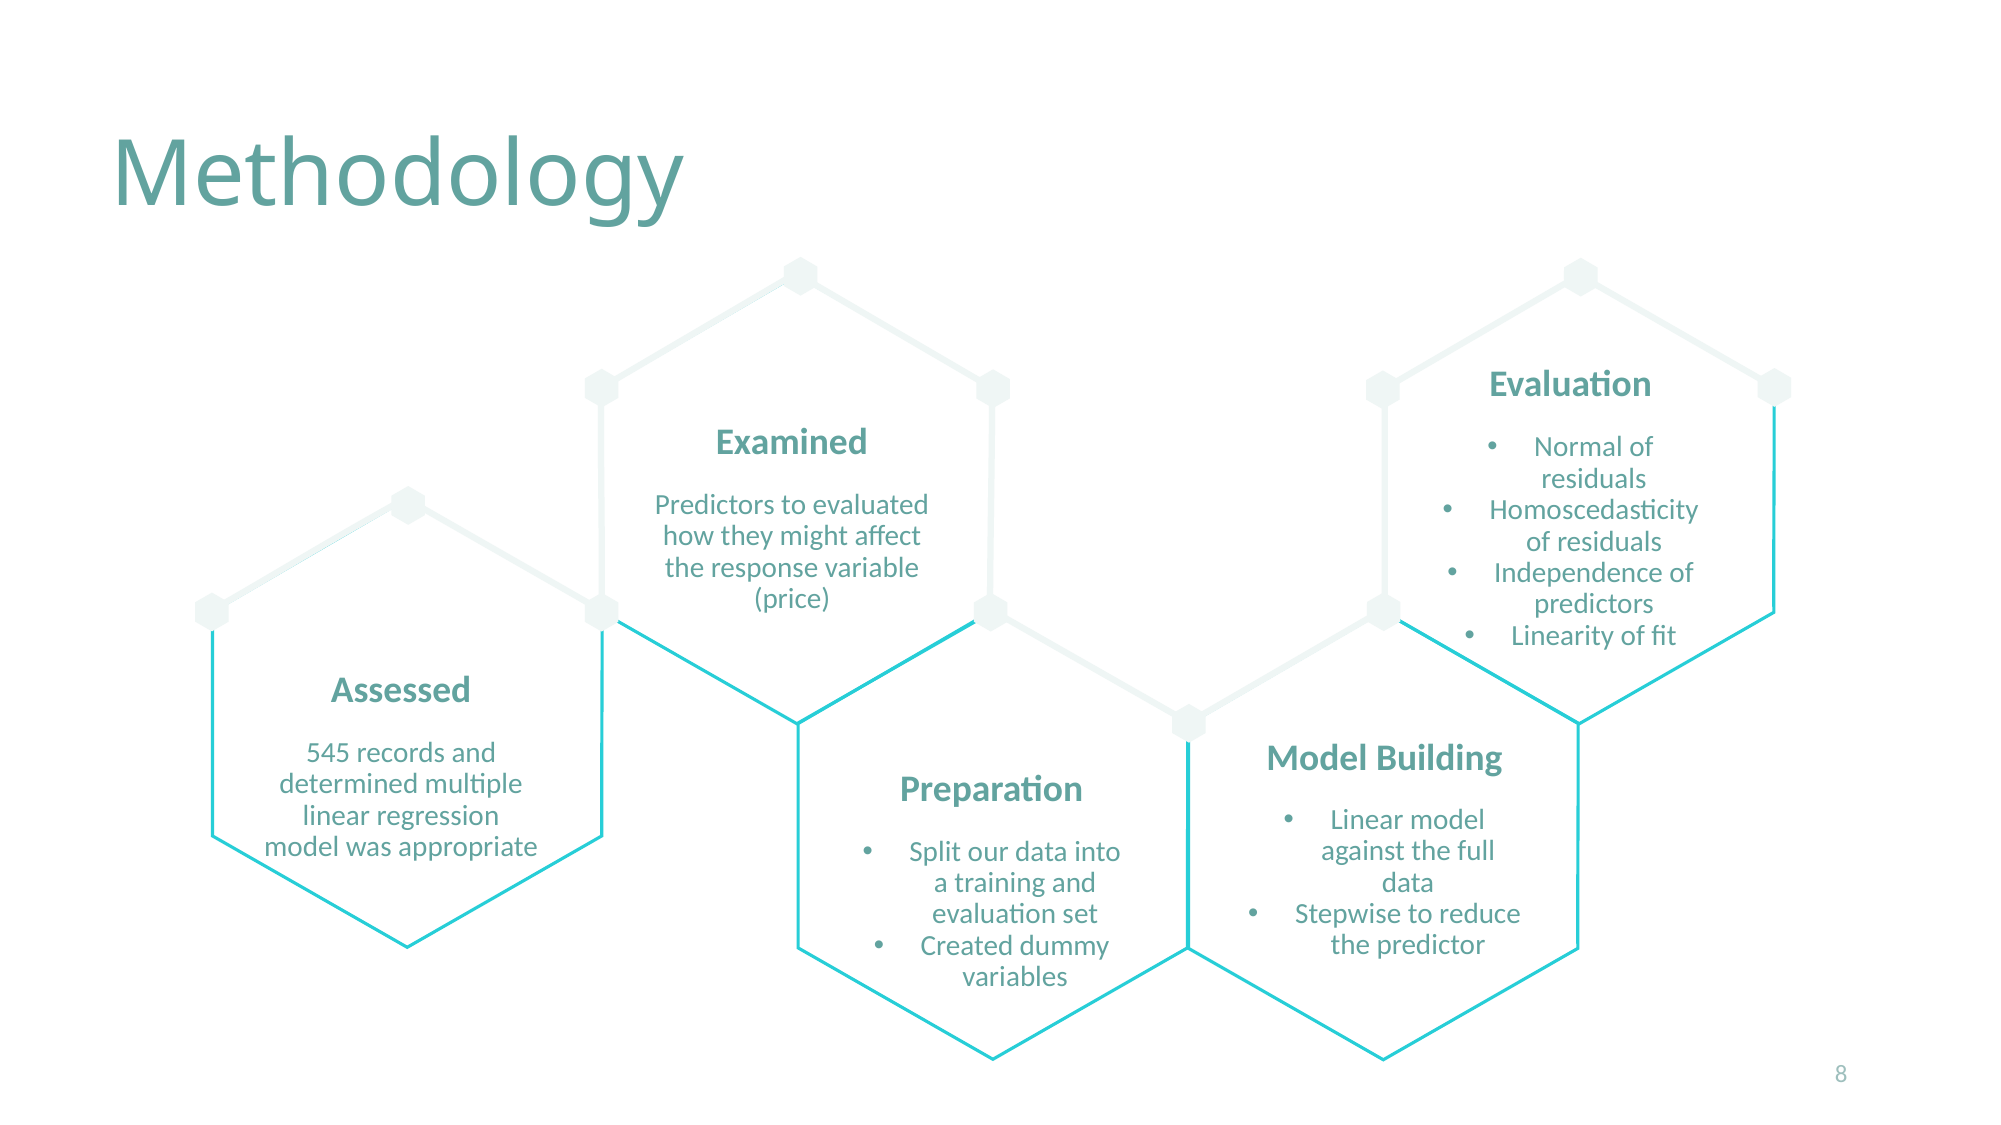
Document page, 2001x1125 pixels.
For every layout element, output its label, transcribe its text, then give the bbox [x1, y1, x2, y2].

list Preparation [837, 733, 1146, 817]
title Methodology [94, 119, 1820, 317]
list Predictors to evaluated how they might affect the response variable (price) [638, 481, 947, 565]
list Assessed [247, 634, 556, 718]
list 545 records and determined multiple linear regression model was appropriate [247, 729, 556, 813]
list Linear model against the full data Stepwise to reduce the predictor [1230, 796, 1539, 880]
list Examined [638, 386, 947, 470]
list Split our data into a training and evaluation set Created dummy variables [837, 828, 1146, 912]
list Normal of residuals Homoscedasticity of residuals Independence of predictors Linearity of fit [1416, 424, 1725, 508]
slide_number 8 [1412, 1042, 1863, 1103]
list Evaluation [1416, 328, 1725, 412]
list Model Building [1230, 702, 1539, 786]
